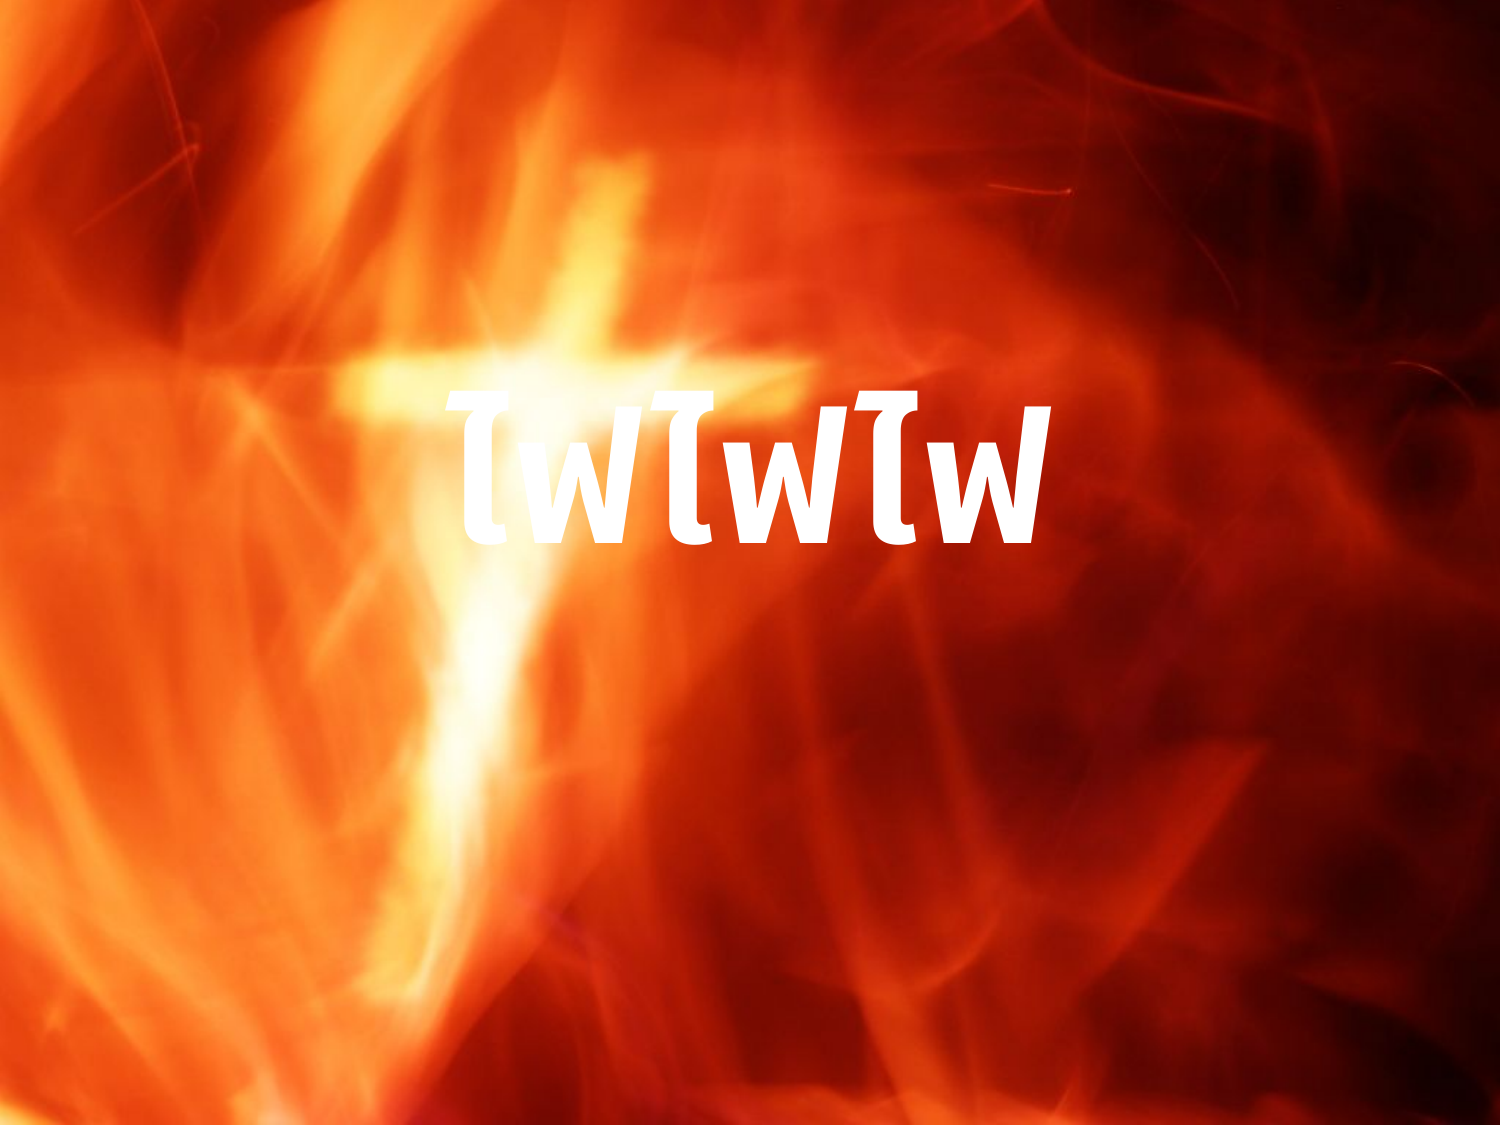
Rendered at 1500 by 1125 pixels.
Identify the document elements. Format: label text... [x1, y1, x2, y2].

picture [0, 0, 1500, 1125]
title ไฟไฟไฟ [112, 349, 1388, 591]
